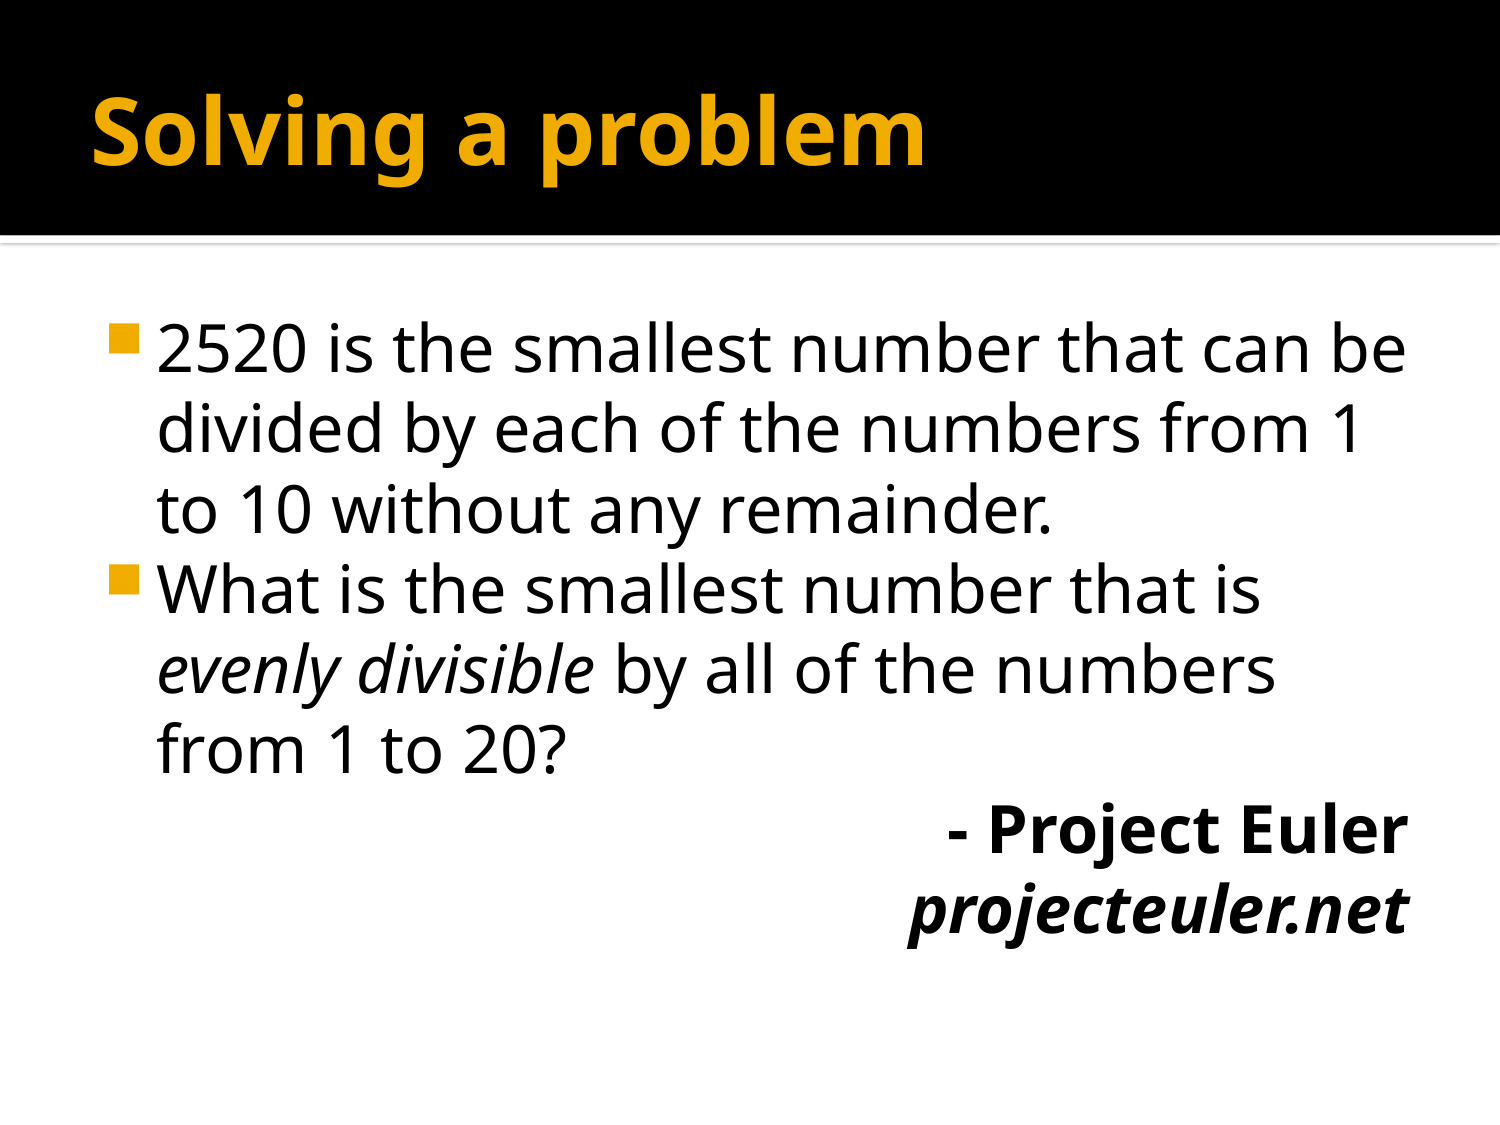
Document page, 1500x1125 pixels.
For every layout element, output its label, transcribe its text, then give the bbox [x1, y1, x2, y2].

list 2520 is the smallest number that can be divided by each of the numbers from 1 to 10 without any remainder. What is the smallest number that is evenly divisible by all of the numbers from 1 to 20? - Project Euler projecteuler.net [75, 291, 1425, 1050]
title Solving a problem [75, 25, 1425, 231]
